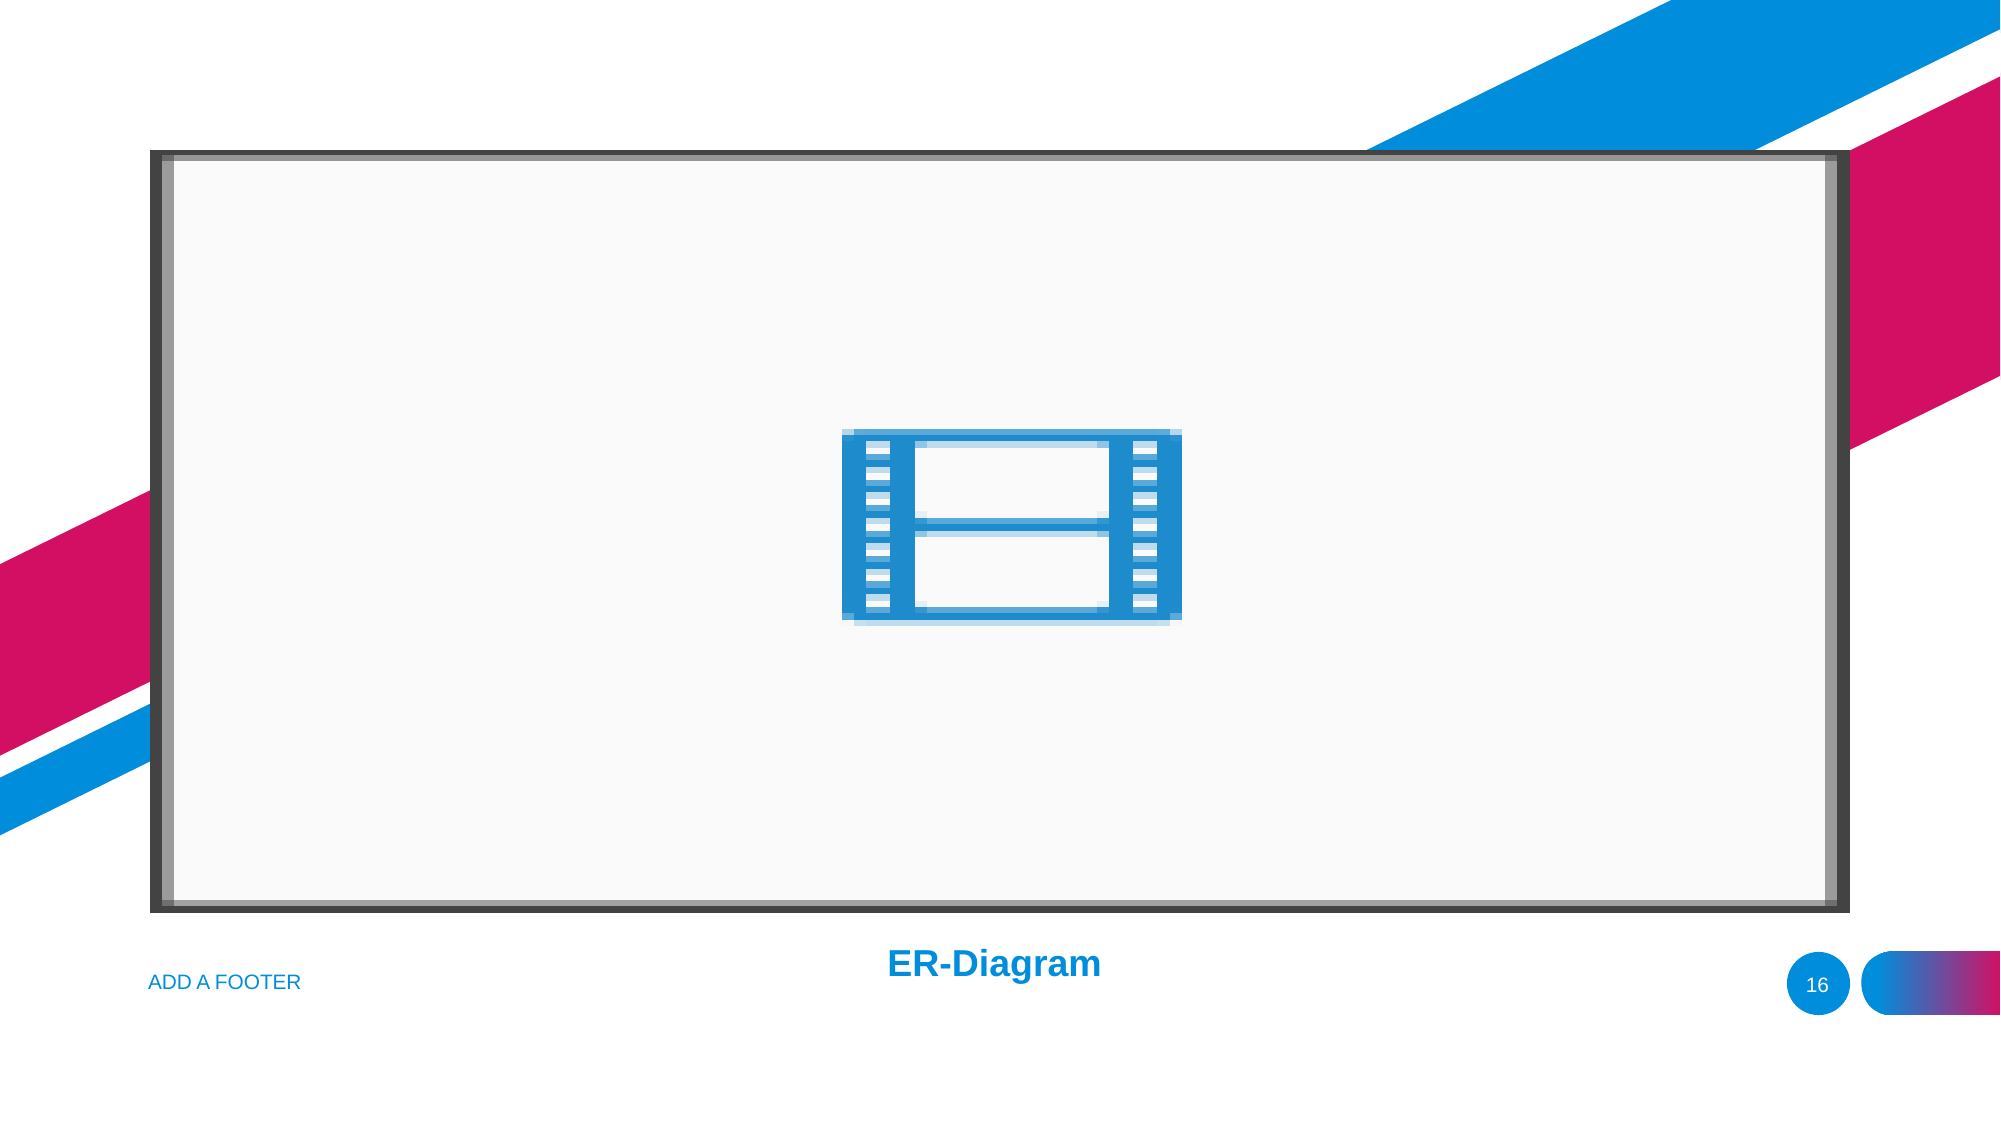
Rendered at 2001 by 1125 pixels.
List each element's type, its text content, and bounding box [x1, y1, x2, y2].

slide_number 16 [1772, 954, 1863, 1015]
title ER-Diagram [395, 936, 1605, 1077]
footer ADD A FOOTER [133, 951, 525, 1011]
